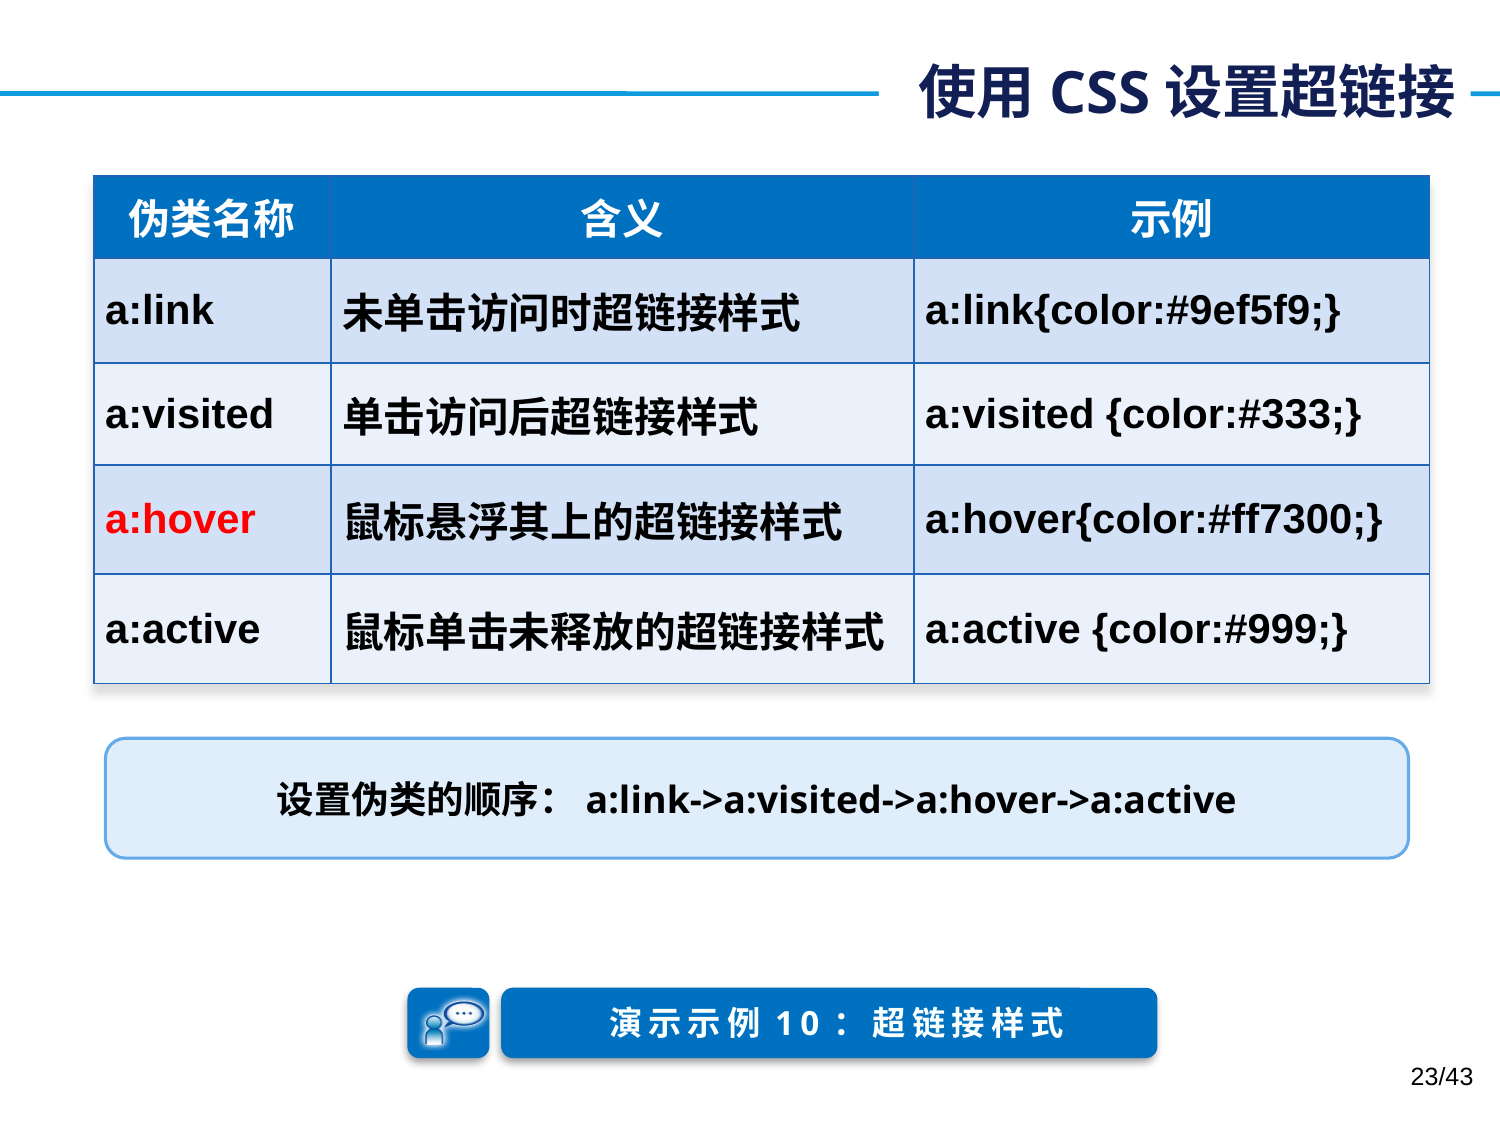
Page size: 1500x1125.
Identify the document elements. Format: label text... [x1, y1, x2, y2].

table_cell a:visited [95, 364, 330, 464]
table_header 伪类名称 [95, 177, 330, 257]
table_cell 鼠标单击未释放的超链接样式 [332, 575, 913, 683]
table_cell a:visited {color:#333;} [915, 364, 1429, 464]
table_cell a:active {color:#999;} [915, 575, 1429, 683]
table_header 示例 [915, 177, 1429, 257]
table_cell 单击访问后超链接样式 [332, 364, 913, 464]
table_cell a:hover [95, 466, 330, 573]
slide_number 23/43 [1138, 1053, 1489, 1114]
table_cell a:link [95, 259, 330, 362]
table_header 含义 [332, 177, 913, 257]
title 使用CSS设置超链接 [878, 46, 1471, 133]
table_cell a:active [95, 575, 330, 683]
table_cell 鼠标悬浮其上的超链接样式 [332, 466, 913, 573]
table_cell 未单击访问时超链接样式 [332, 259, 913, 362]
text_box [407, 987, 1158, 1059]
table_cell a:link{color:#9ef5f9;} [915, 259, 1429, 362]
table_cell a:hover{color:#ff7300;} [915, 466, 1429, 573]
text_box 设置伪类的顺序：a:link->a:visited->a:hover->a:active [105, 738, 1409, 859]
